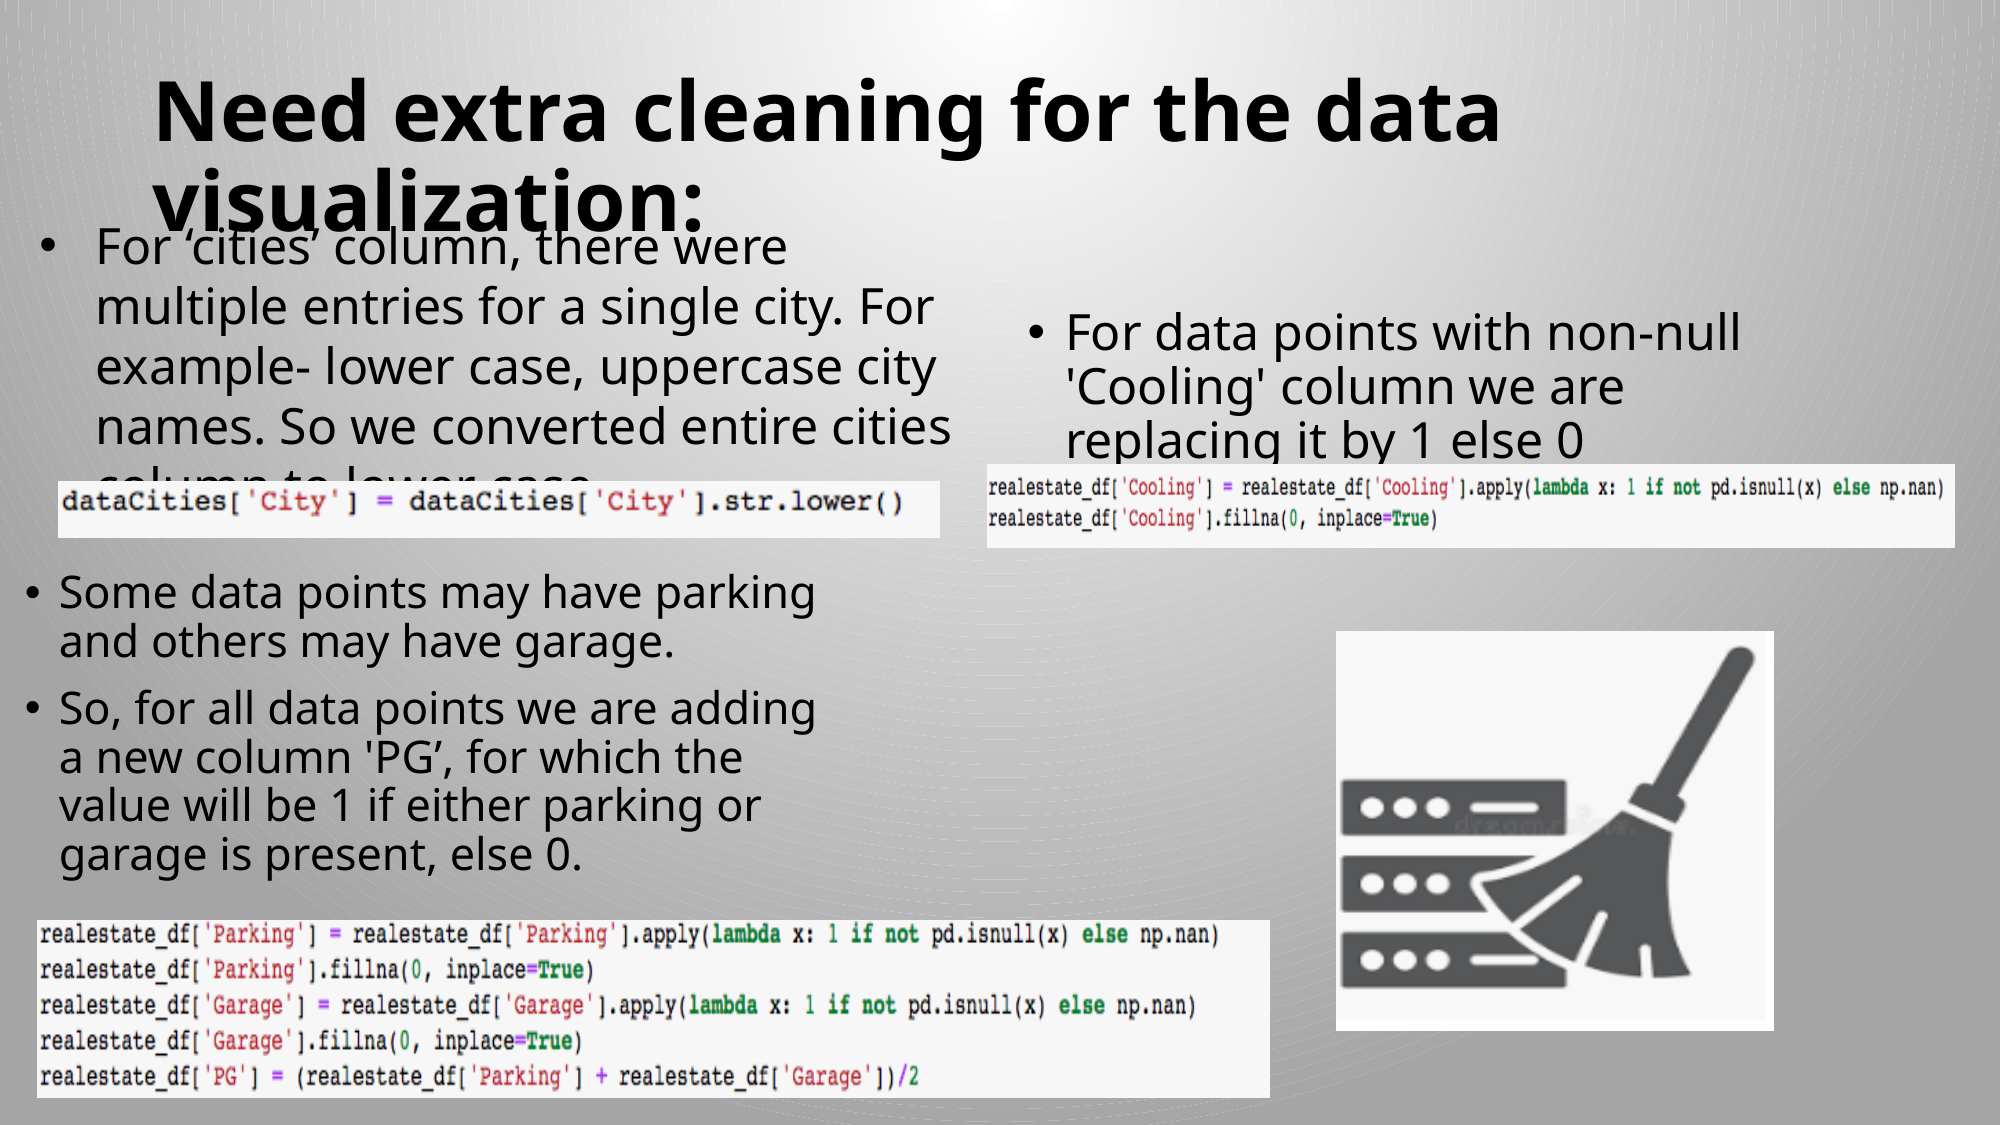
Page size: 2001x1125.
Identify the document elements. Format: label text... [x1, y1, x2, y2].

list For data points with non-null 'Cooling' column we are replacing it by 1 else 0 [1012, 548, 1863, 1014]
list Some data points may have parking and others may have garage. So, for all data points we are adding a new column 'PG’, for which the value will be 1 if either parking or garage is present, else 0. [9, 562, 860, 952]
title Need extra cleaning for the data visualization: [137, 59, 1863, 259]
picture [58, 481, 940, 538]
list For data points with non-null 'Cooling' column we are replacing it by 1 else 0 [1012, 299, 1863, 464]
picture [1336, 631, 1774, 1031]
text_box For ‘cities’ column, there were multiple entries for a single city. For example- lower case, uppercase city names. So we converted entire cities column to lower case [24, 206, 1000, 522]
picture [987, 464, 1955, 548]
picture [37, 920, 1270, 1098]
